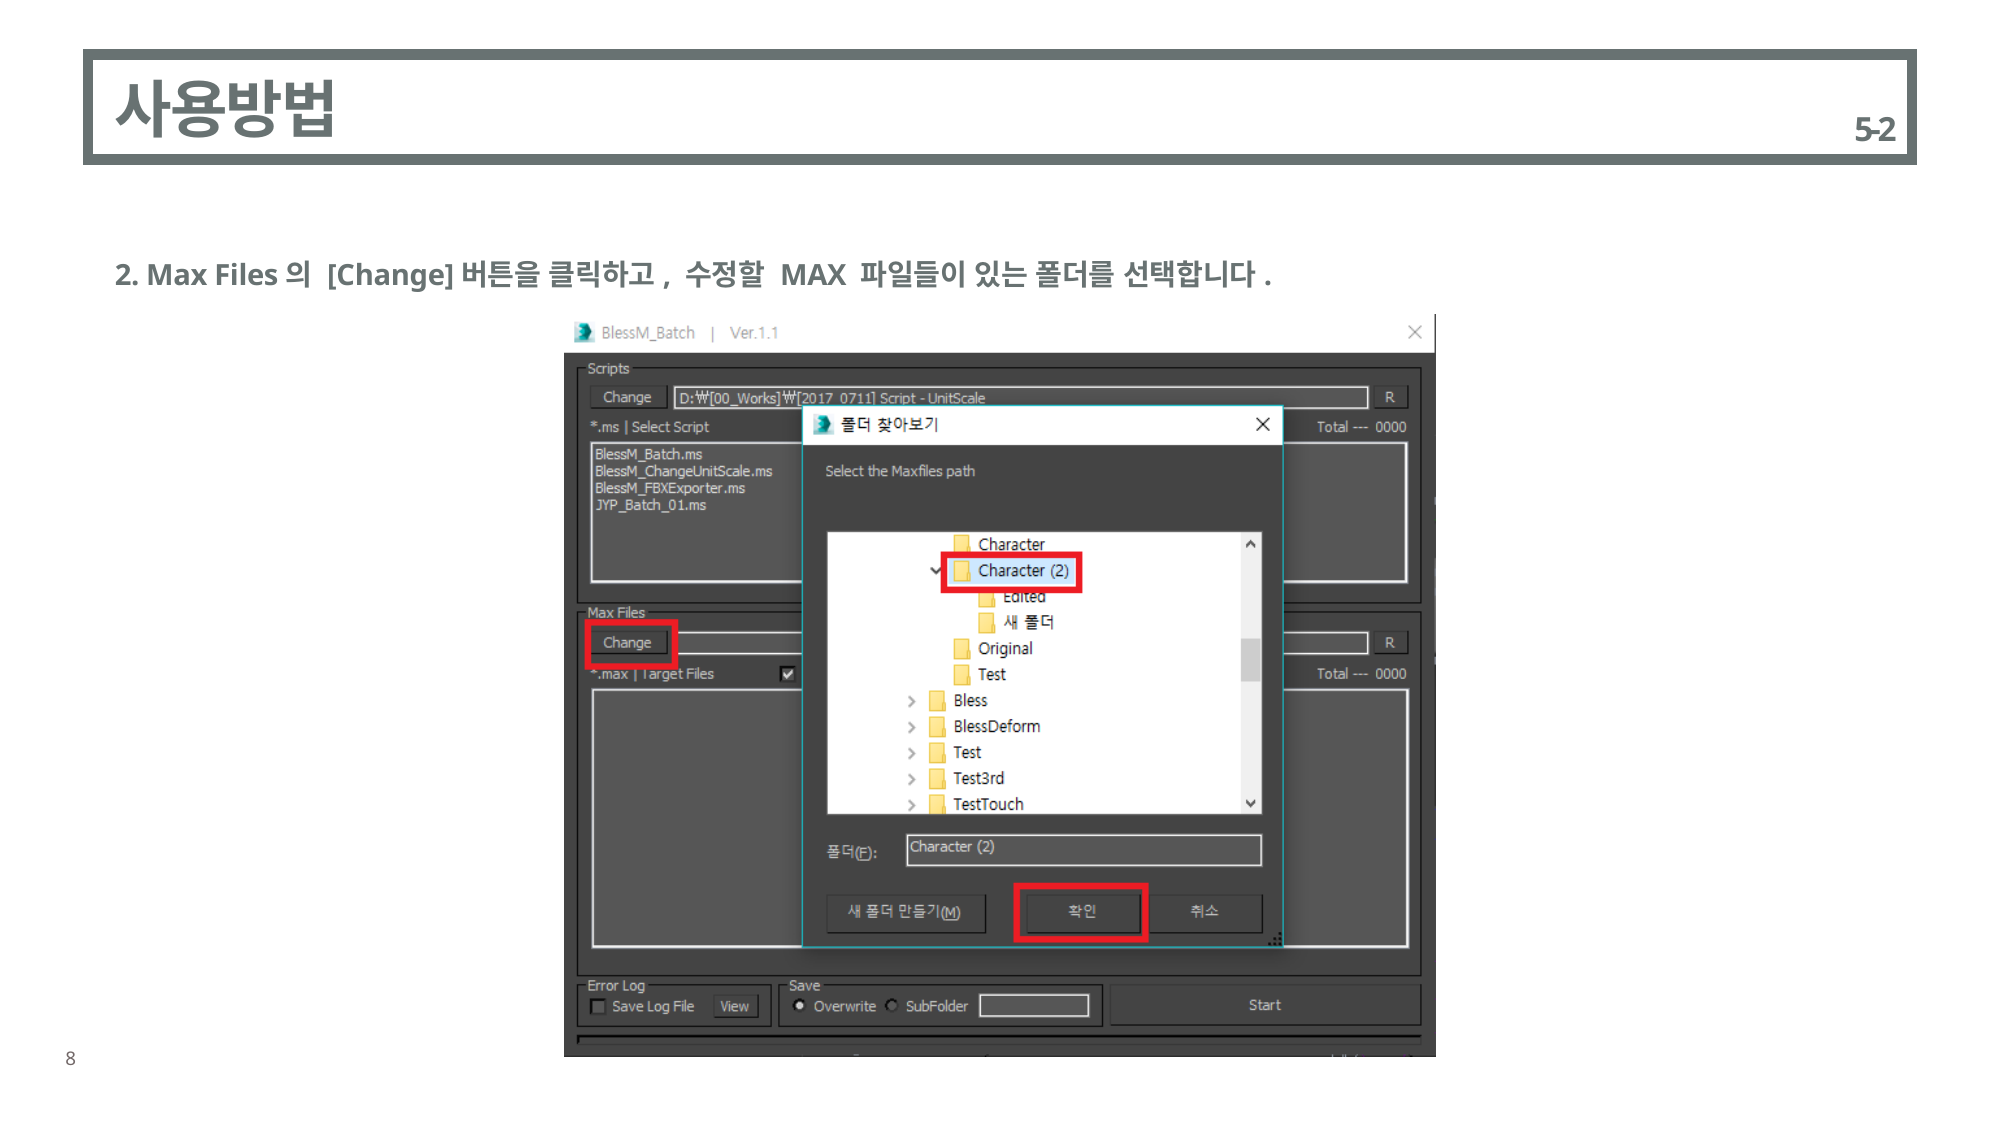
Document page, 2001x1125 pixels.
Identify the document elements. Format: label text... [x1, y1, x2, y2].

picture [564, 314, 1436, 1057]
text_box 5-2 [1618, 54, 1912, 126]
text_box [86, 52, 1914, 162]
text_box 2. Max Files의 [Change]버튼을 클릭하고, 수정할 MAX 파일들이 있는 폴더를 선택합니다. [99, 231, 1898, 291]
